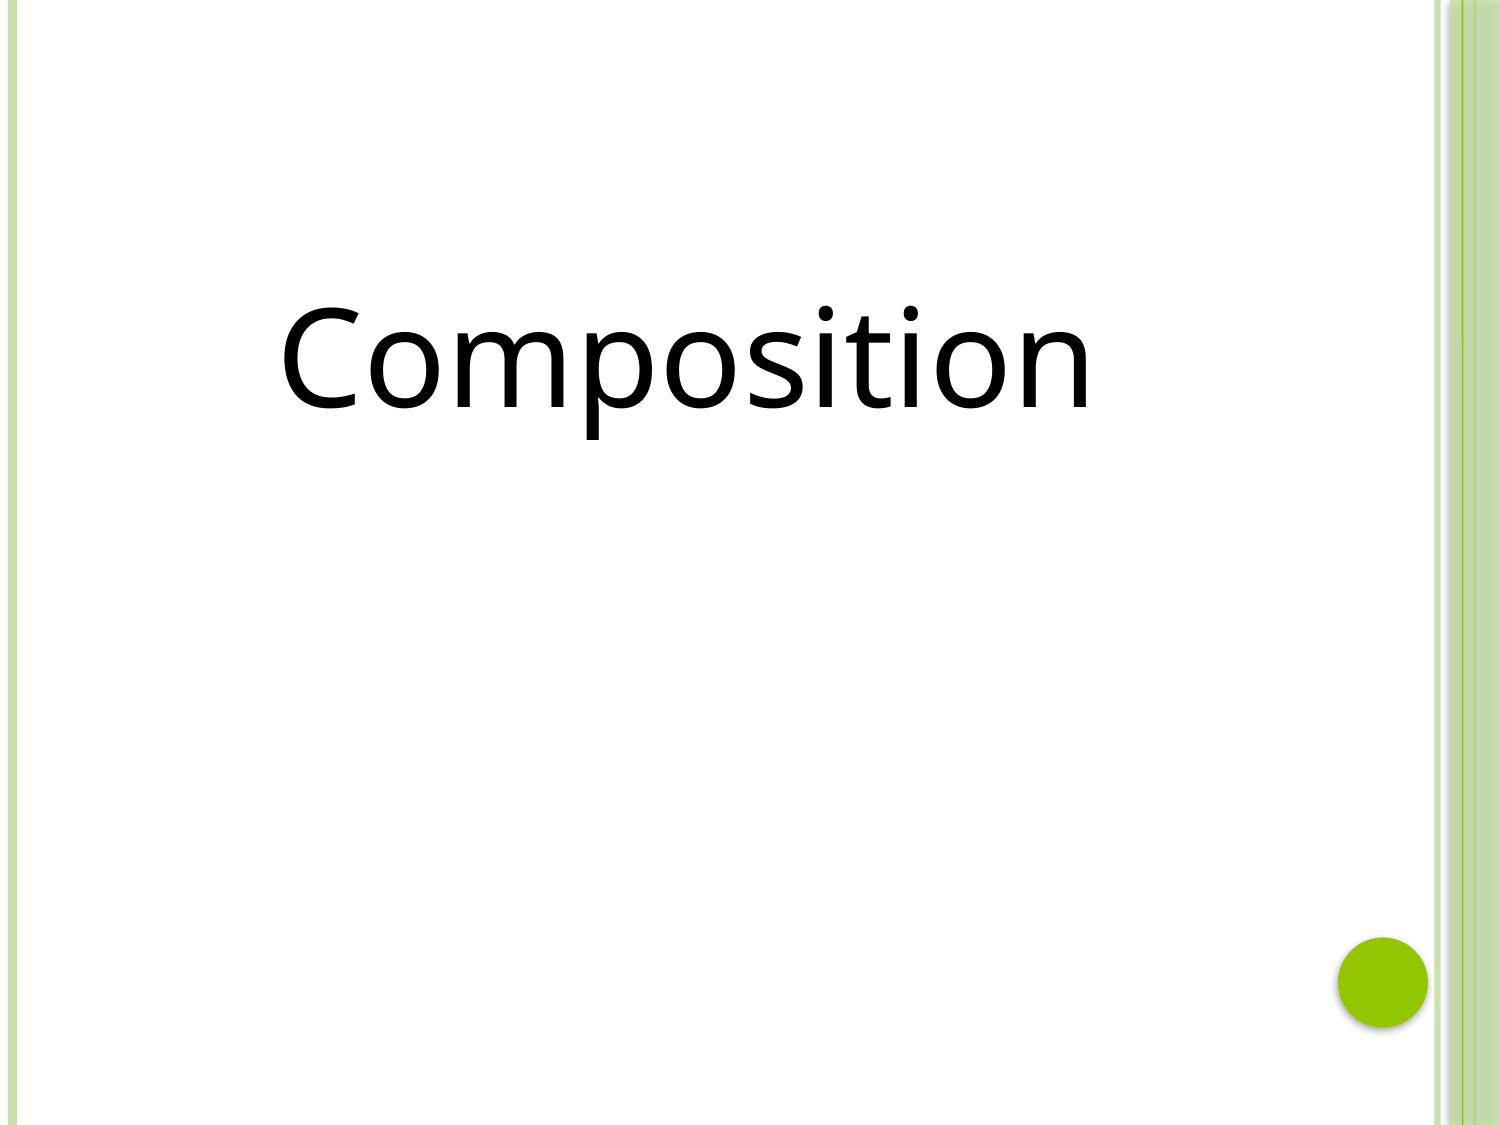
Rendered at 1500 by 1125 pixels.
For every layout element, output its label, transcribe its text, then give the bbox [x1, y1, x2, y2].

list Composition [75, 262, 1300, 1062]
